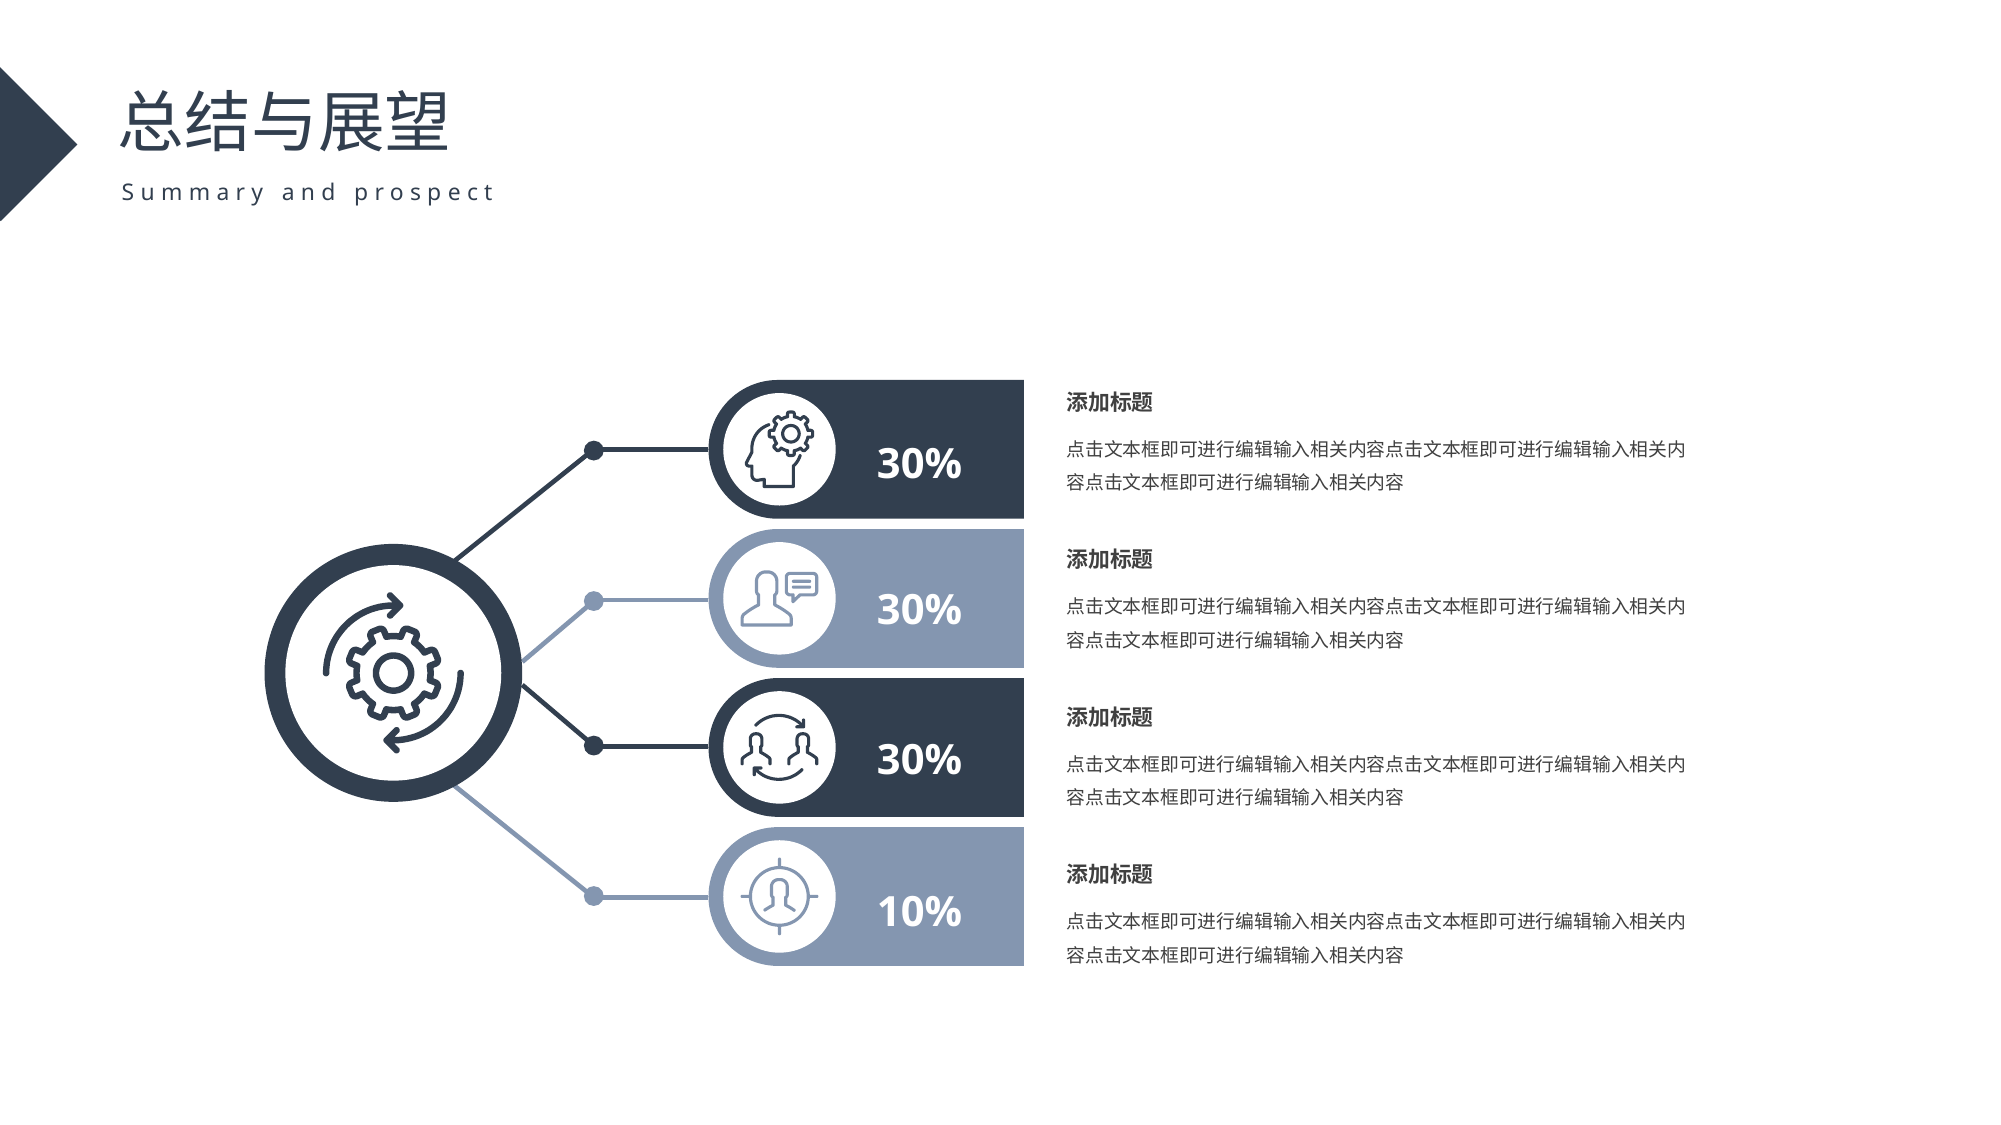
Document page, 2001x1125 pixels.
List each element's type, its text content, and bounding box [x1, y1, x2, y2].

text_box 总结与展望 [103, 72, 666, 168]
text_box Summary and prospect [106, 156, 753, 213]
text_box [0, 65, 79, 223]
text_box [264, 368, 1709, 971]
